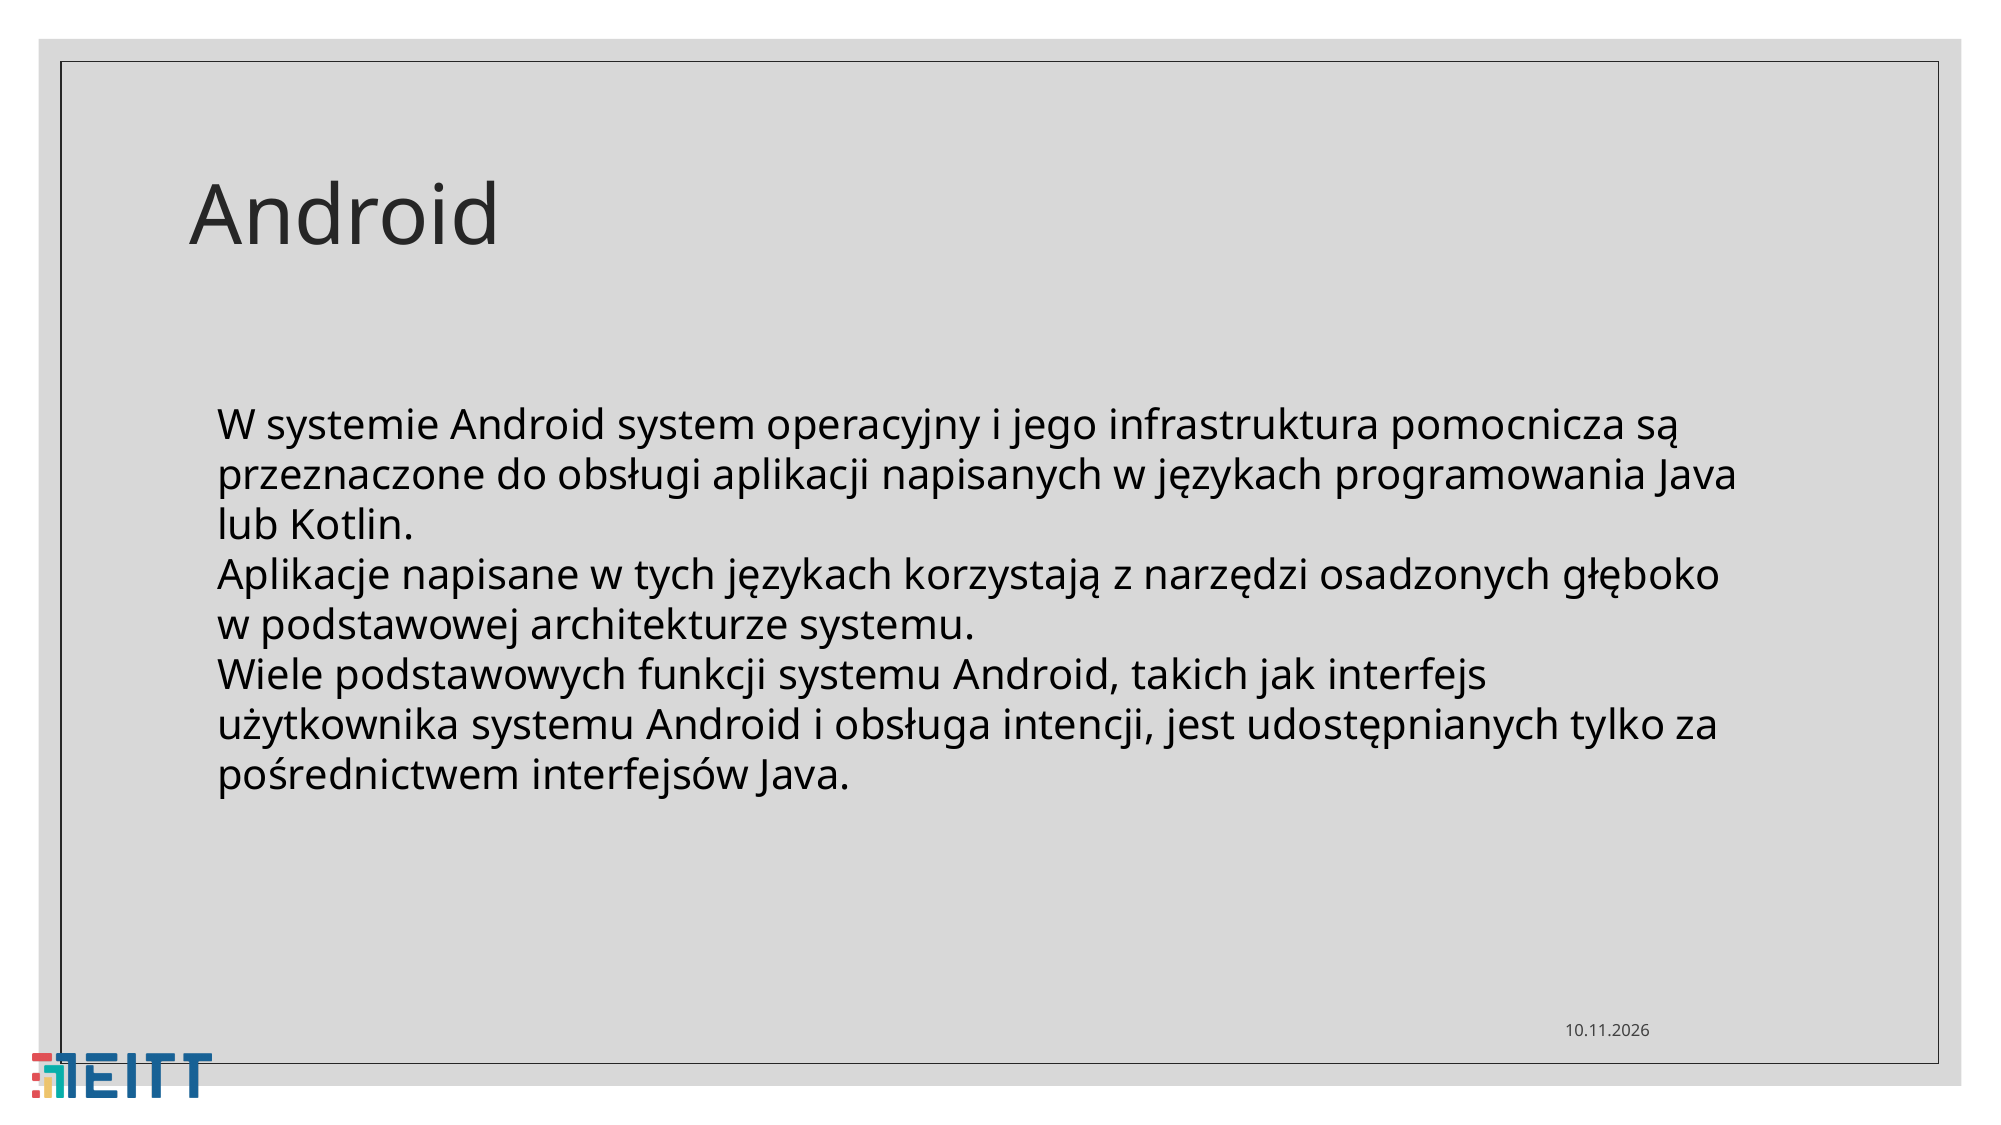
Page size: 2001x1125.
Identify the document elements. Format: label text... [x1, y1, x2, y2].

text_box W systemie Android system operacyjny i jego infrastruktura pomocnicza są przeznaczone do obsługi aplikacji napisanych w językach programowania Java lub Kotlin. Aplikacje napisane w tych językach korzystają z narzędzi osadzonych głęboko w podstawowej architekturze systemu. Wiele podstawowych funkcji systemu Android, takich jak interfejs użytkownika systemu Android i obsługa intencji, jest udostępnianych tylko za pośrednictwem interfejsów Java. [202, 340, 1756, 806]
title Android [174, 105, 1825, 331]
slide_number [1190, 990, 1665, 1050]
picture [32, 1053, 212, 1098]
